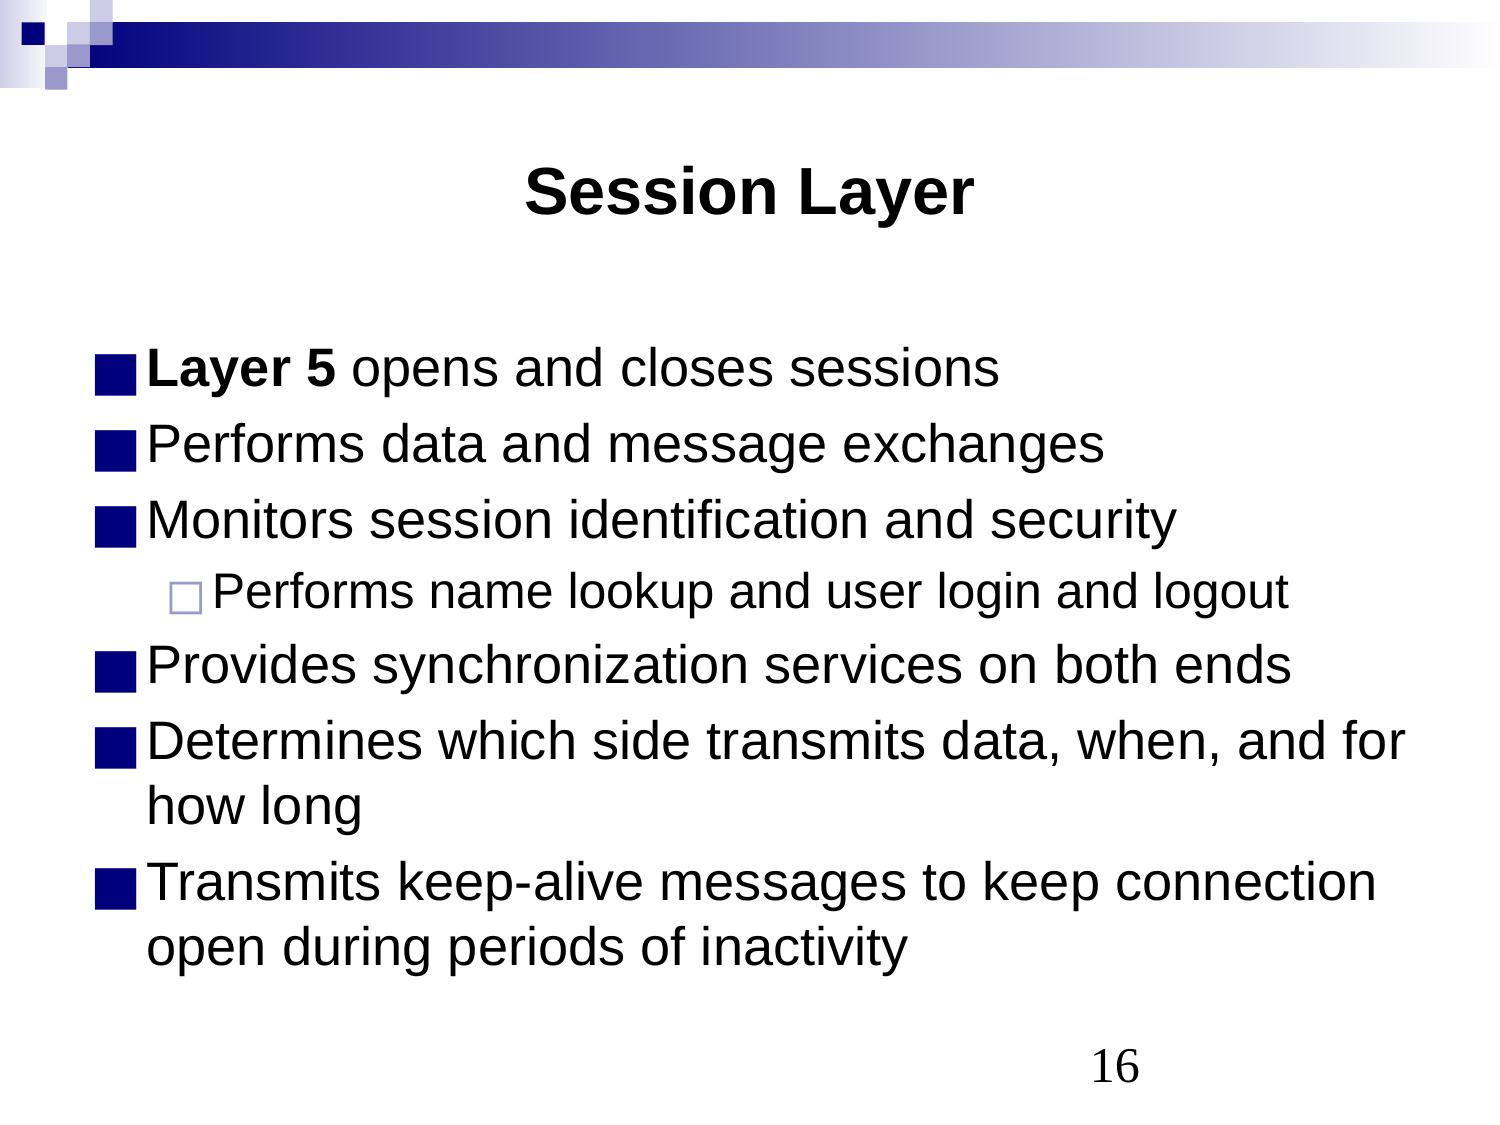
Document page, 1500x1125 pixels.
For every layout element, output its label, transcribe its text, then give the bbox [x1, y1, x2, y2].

title Session Layer [75, 75, 1425, 300]
list Layer 5 opens and closes sessions Performs data and message exchanges Monitors session identification and security Performs name lookup and user login and logout Provides synchronization services on both ends Determines which side transmits data, when, and for how long Transmits keep-alive messages to keep connection open during periods of inactivity [75, 324, 1425, 963]
slide_number ‹#› [1074, 1025, 1425, 1100]
